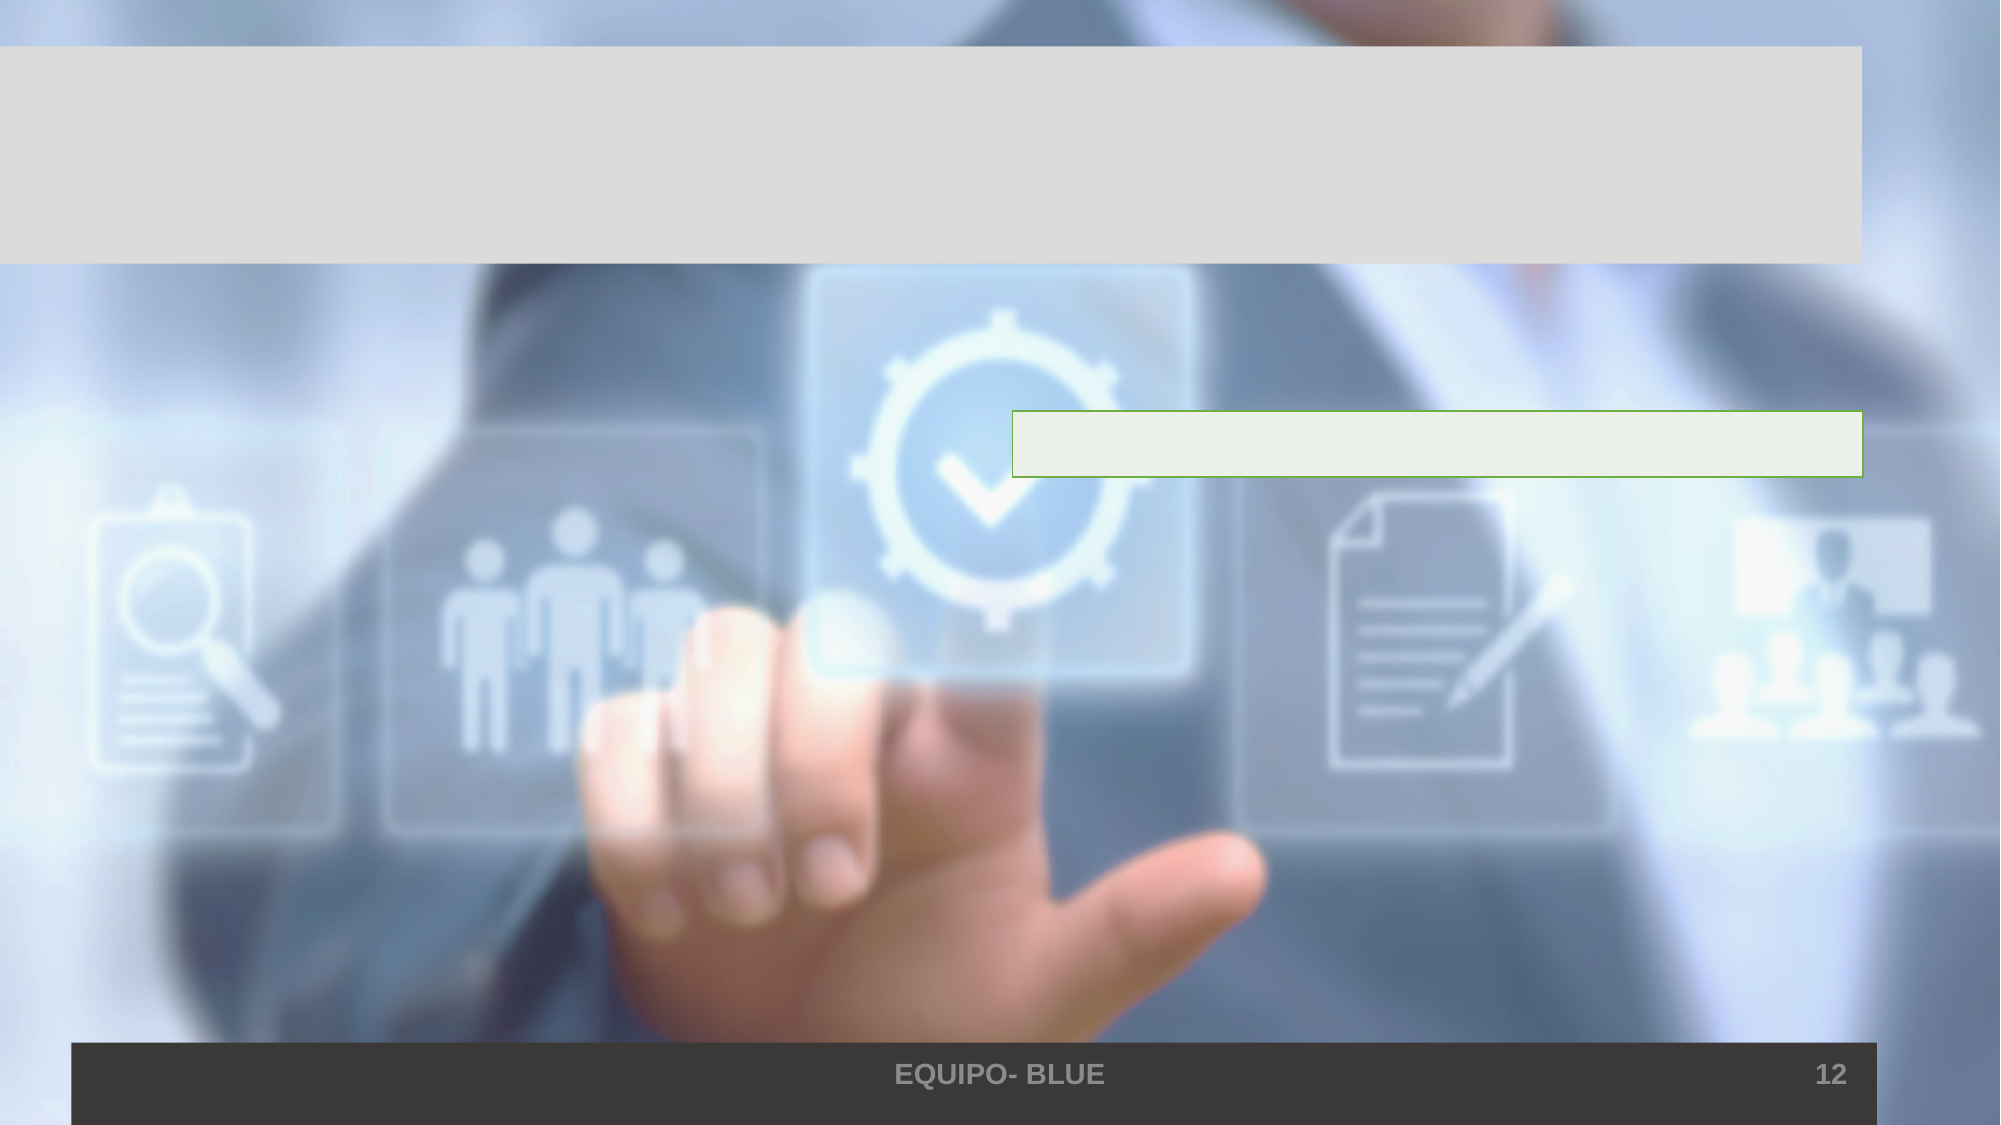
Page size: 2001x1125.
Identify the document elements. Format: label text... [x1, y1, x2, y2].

picture [0, 0, 2000, 1125]
table_header [1013, 412, 1862, 476]
footer EQUIPO- BLUE [662, 1042, 1338, 1103]
slide_number 12 [1412, 1042, 1863, 1103]
